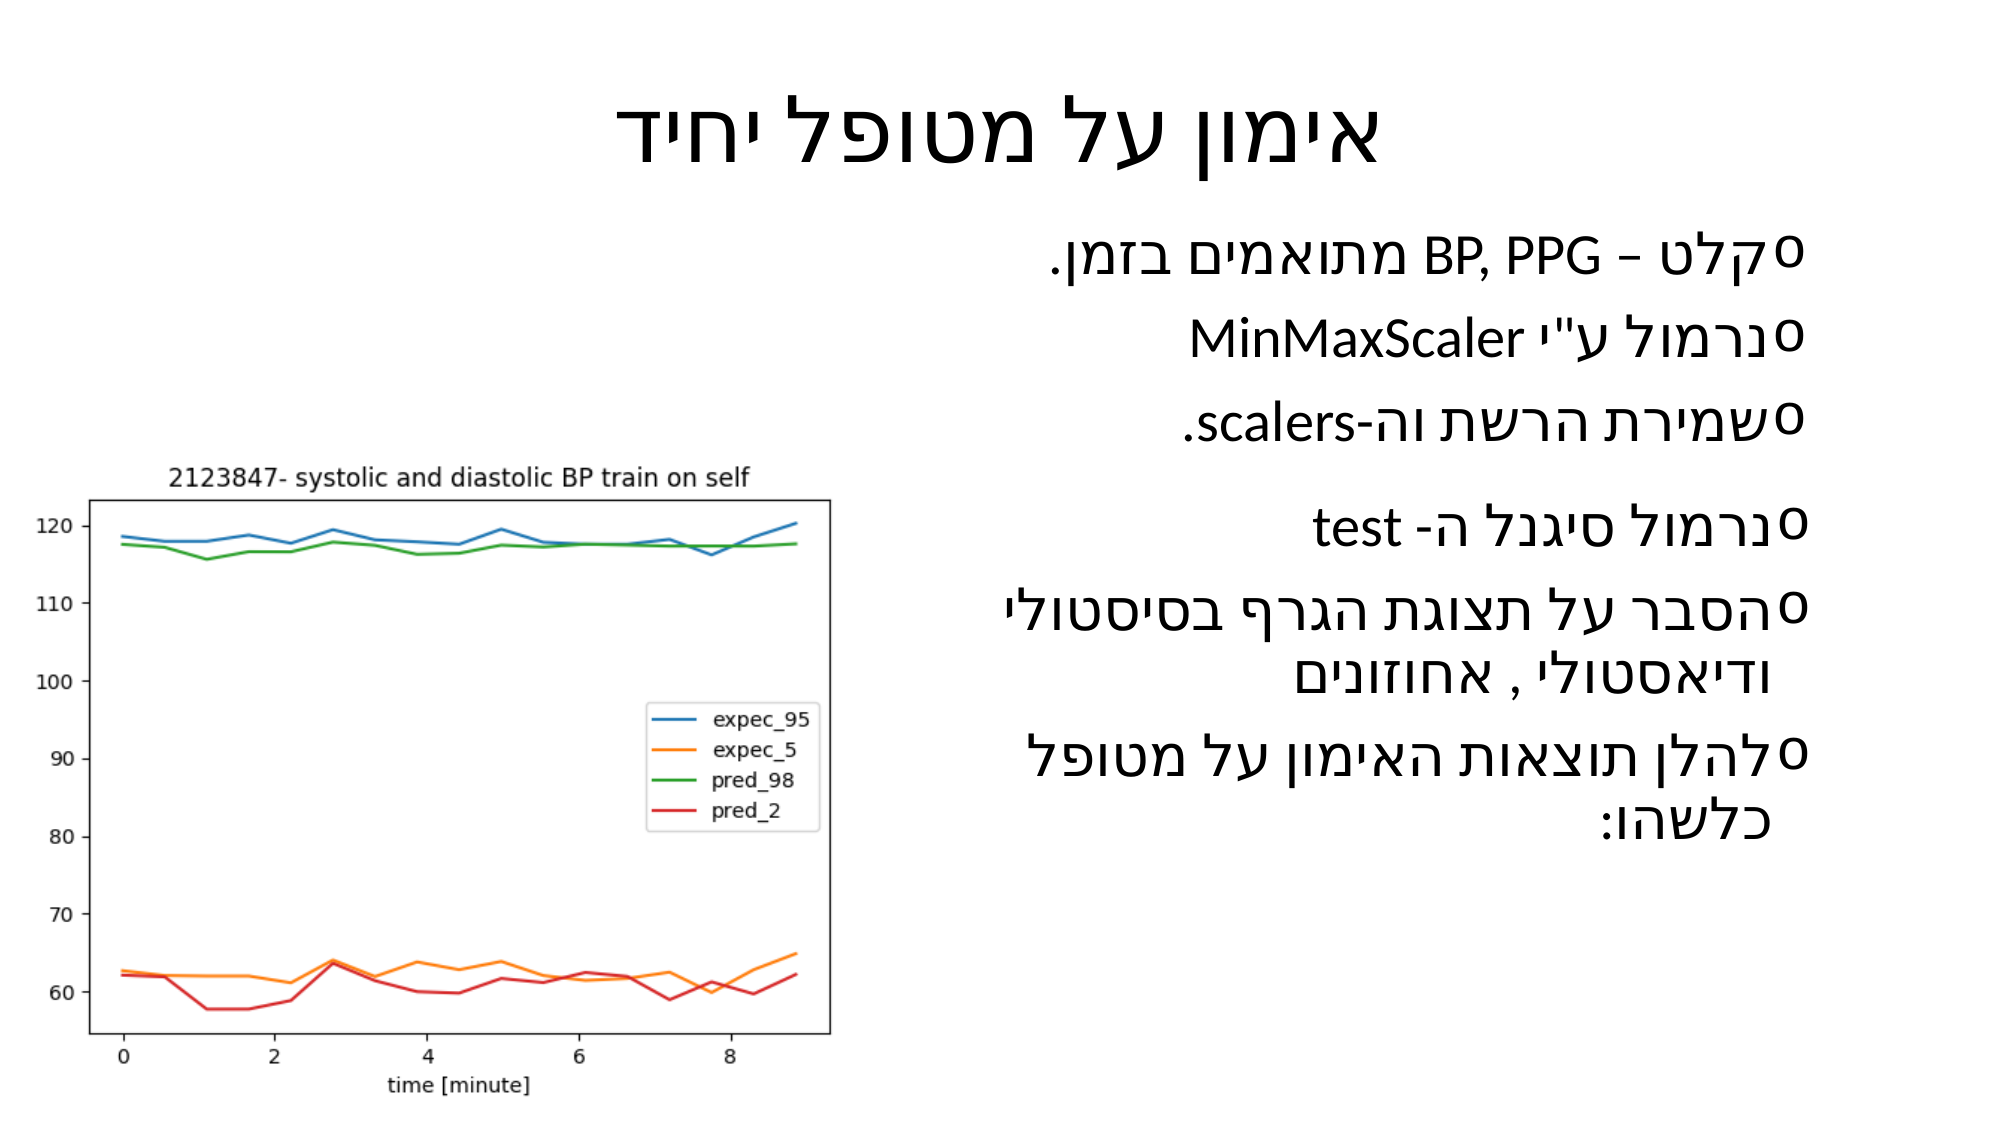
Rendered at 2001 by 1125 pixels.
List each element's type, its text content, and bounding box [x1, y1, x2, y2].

text_box [27, 415, 867, 1111]
text_box נרמול סיגנל ה- test הסבר על תצוגת הגרף בסיסטולי ודיאסטולי , אחוזונים להלן תוצאות האימון על מטופל כלשהו: [896, 488, 1826, 955]
title אימון על מטופל יחיד [137, 24, 1863, 242]
list קלט – BP, PPG מתואמים בזמן. נרמול ע"י MinMaxScaler שמירת הרשת וה-scalers. [137, 216, 1823, 500]
